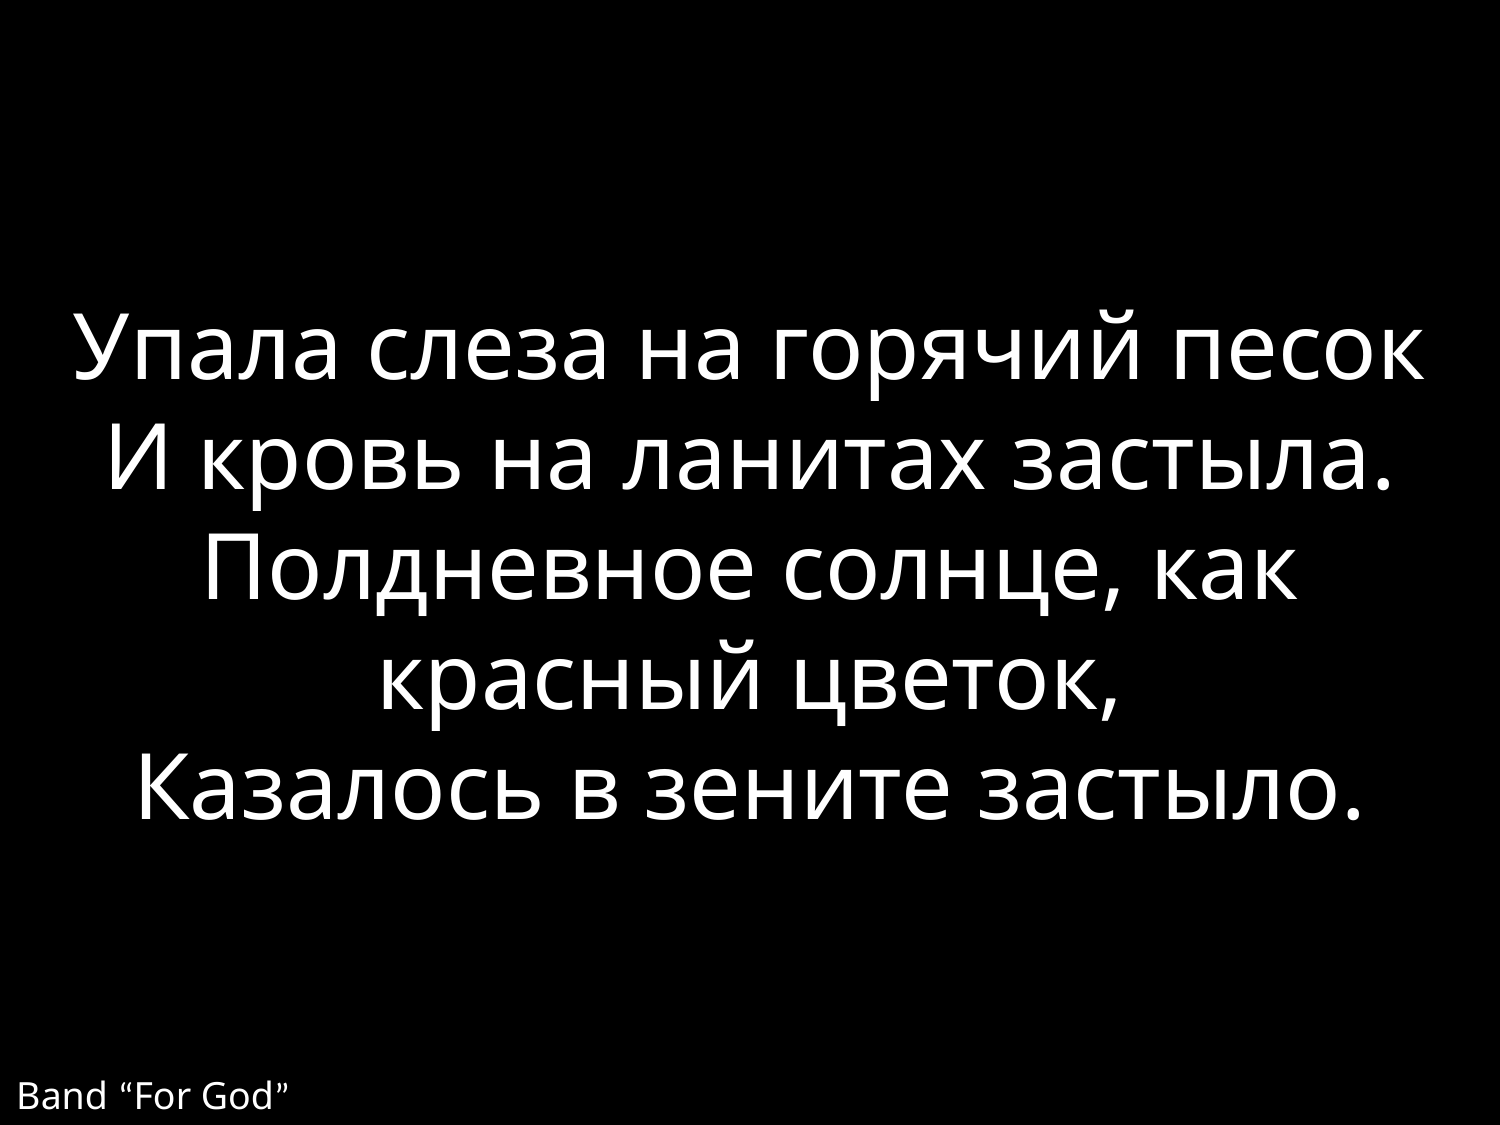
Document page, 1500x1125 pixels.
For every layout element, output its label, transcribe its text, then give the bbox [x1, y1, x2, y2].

title Упала слеза на горячий песок И кровь на ланитах застыла. Полдневное солнце, как красный цветок, Казалось в зените застыло. [0, 0, 1500, 1125]
text_box Band “For God” [1, 1064, 305, 1125]
